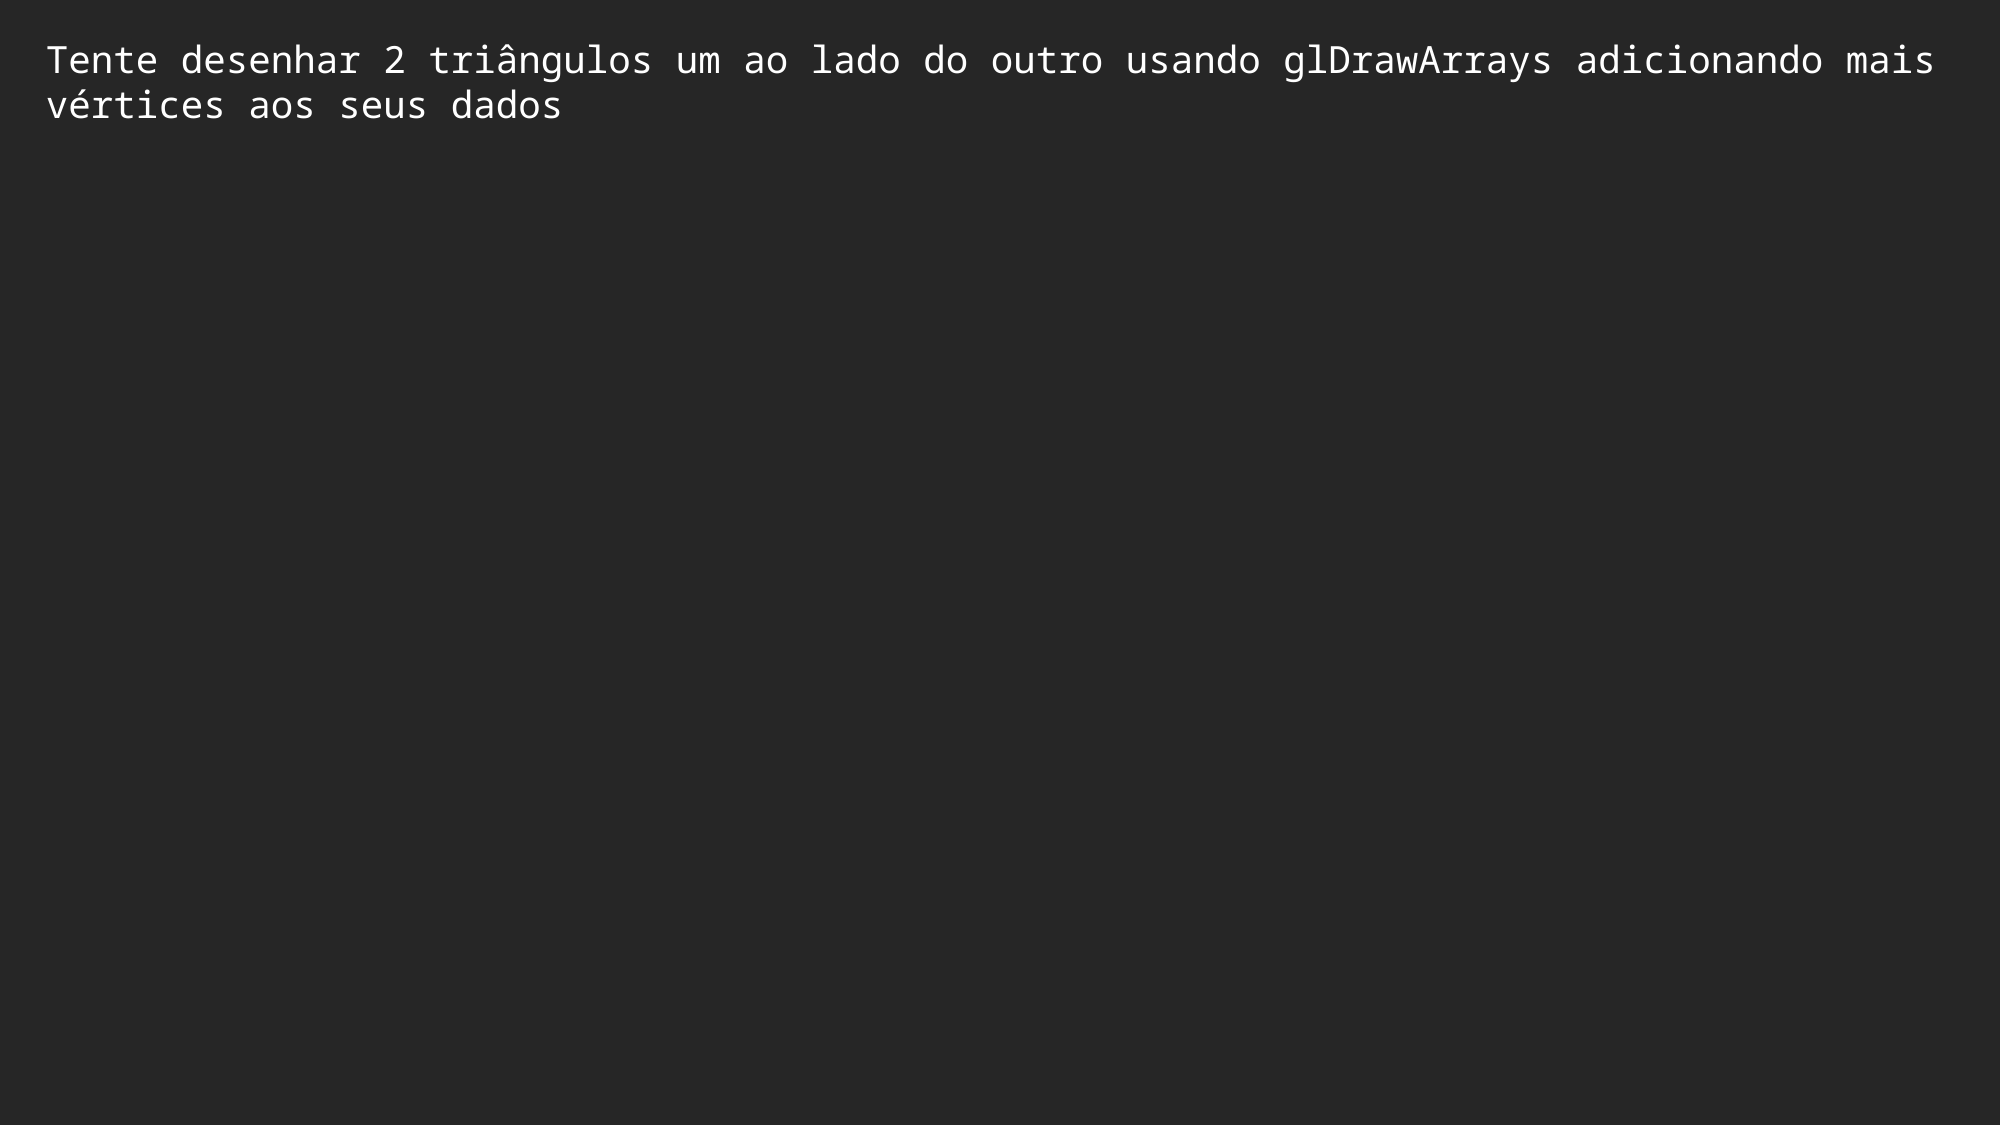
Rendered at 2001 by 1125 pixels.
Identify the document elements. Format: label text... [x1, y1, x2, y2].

text_box Tente desenhar 2 triângulos um ao lado do outro usando glDrawArrays adicionando mais vértices aos seus dados [31, 28, 1963, 133]
text_box [0, 0, 2000, 1125]
